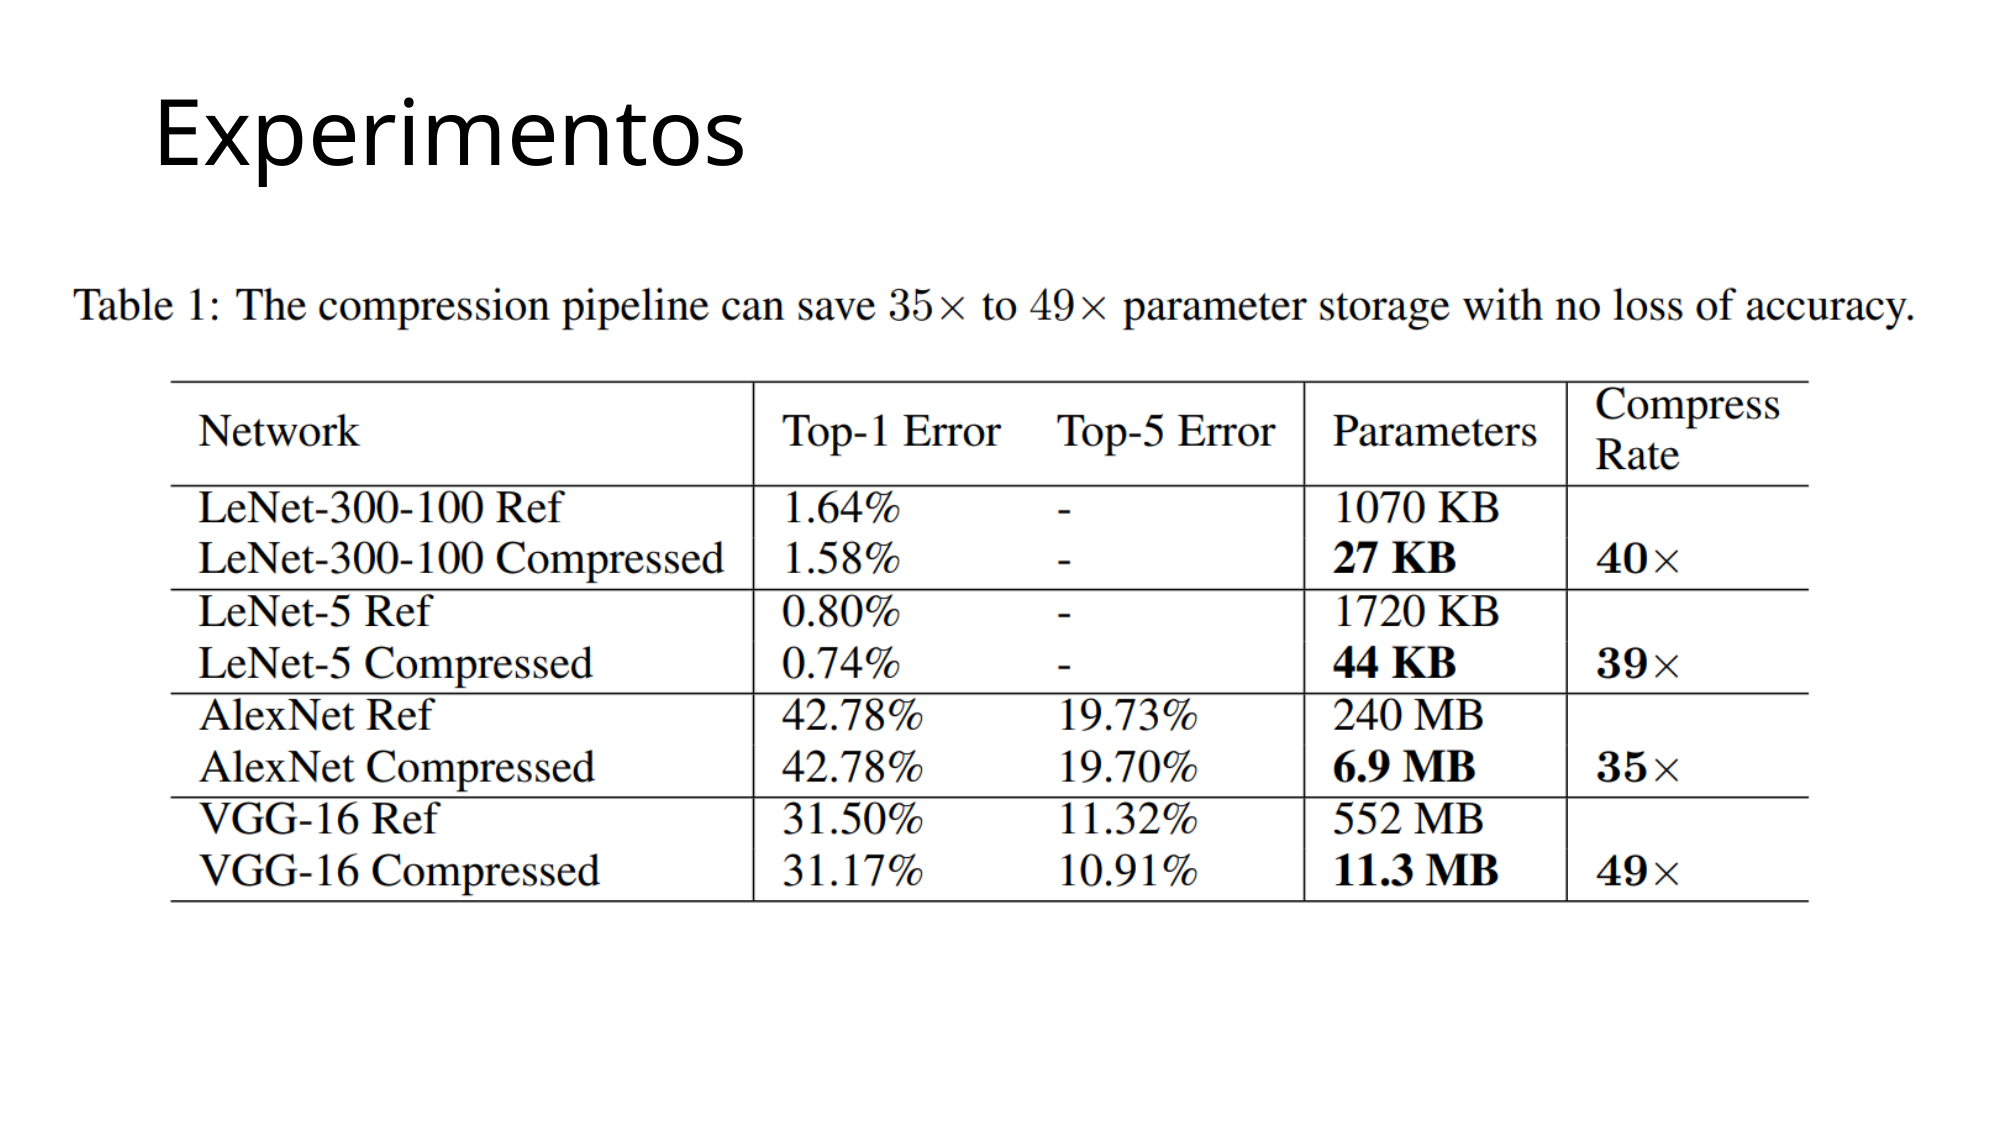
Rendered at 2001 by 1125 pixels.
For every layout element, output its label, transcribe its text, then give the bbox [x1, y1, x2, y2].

title Experimentos [137, 27, 1975, 245]
picture [69, 263, 1931, 925]
